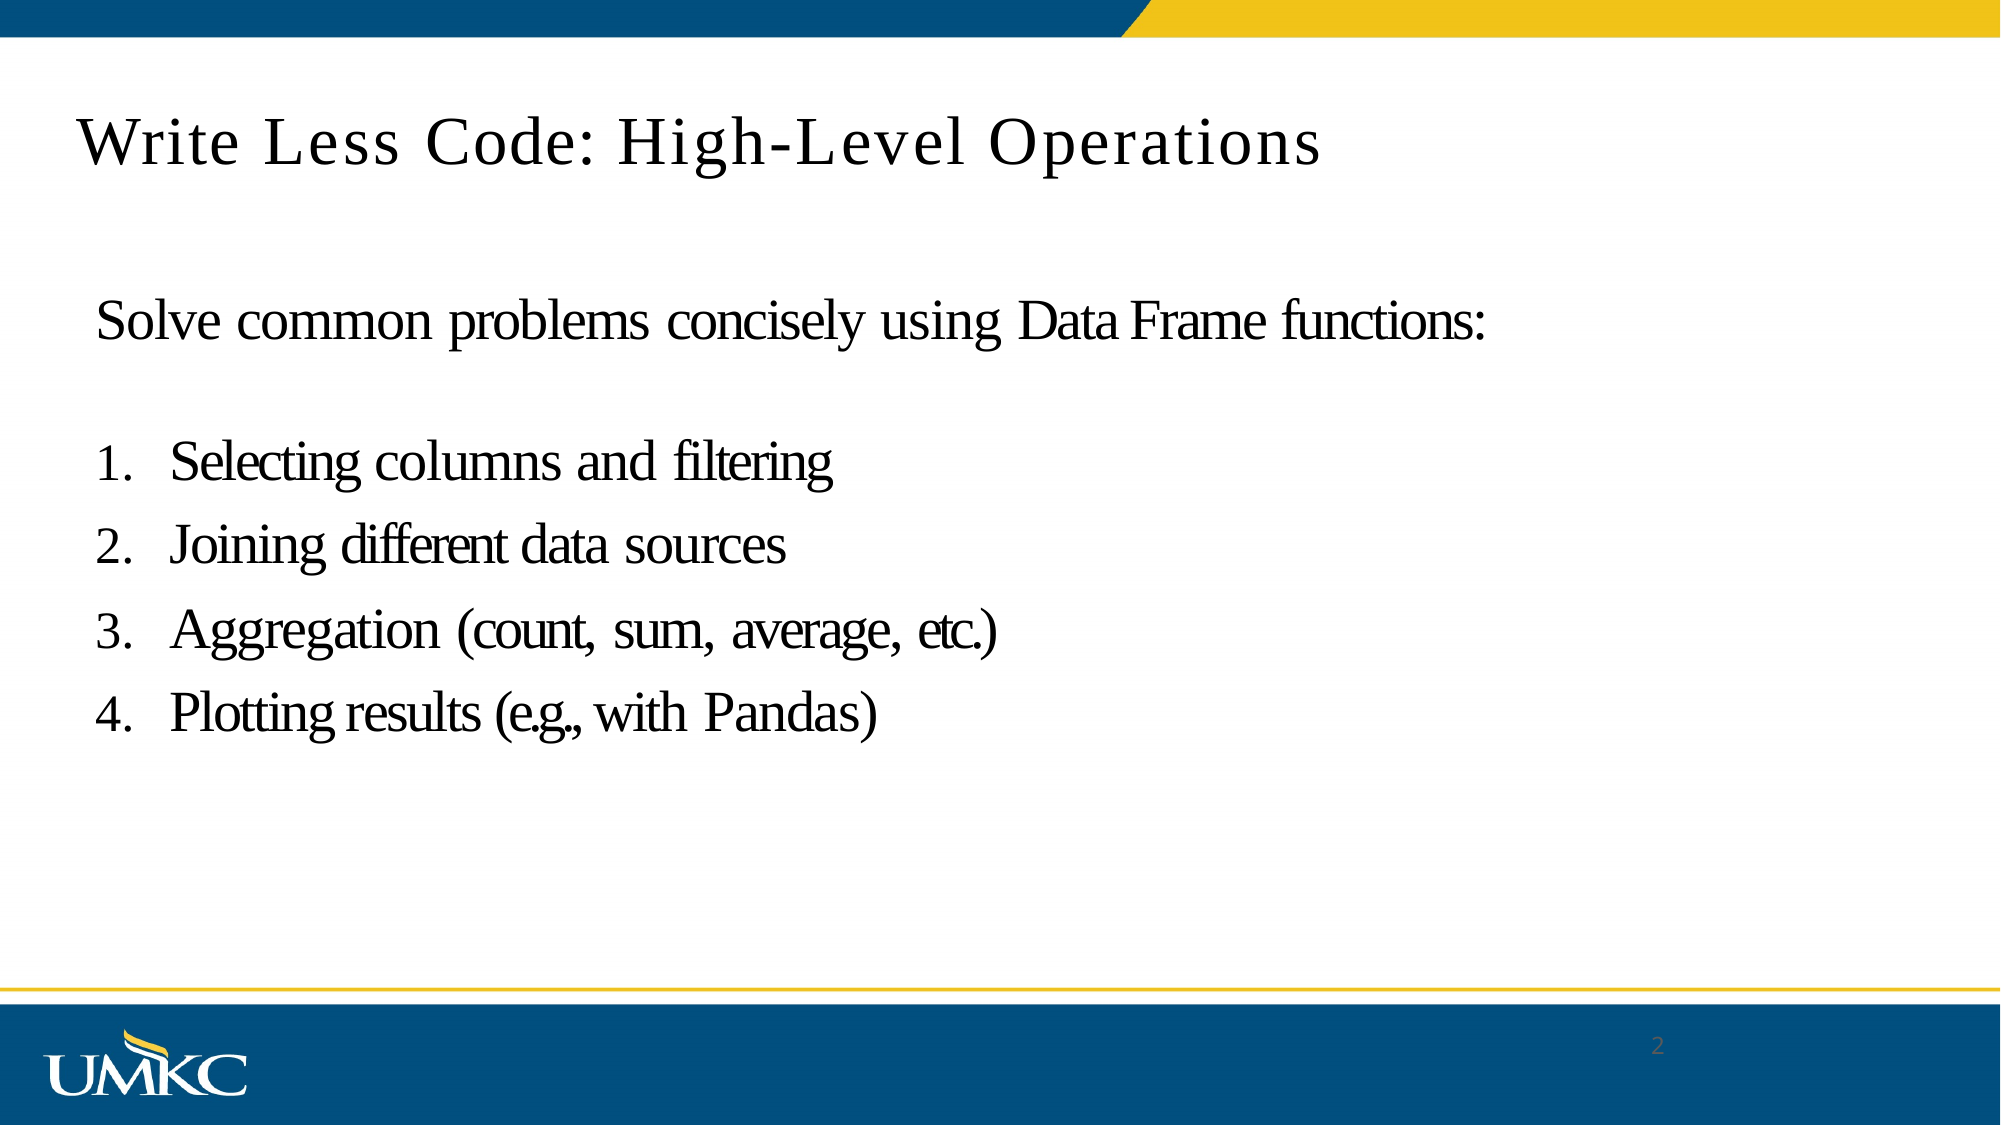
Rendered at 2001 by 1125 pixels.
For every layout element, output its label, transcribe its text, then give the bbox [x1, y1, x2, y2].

text_box Solve common problems concisely using Data Frame functions: Selecting columns and filtering Joining different data sources Aggregation (count, sum, average, etc.) Plotting results (e.g., with Pandas) [93, 279, 1906, 743]
title Write Less Code: High-Level Operations [74, 41, 1351, 232]
text_box 2 [1647, 1029, 1678, 1063]
picture [0, 0, 2001, 1125]
